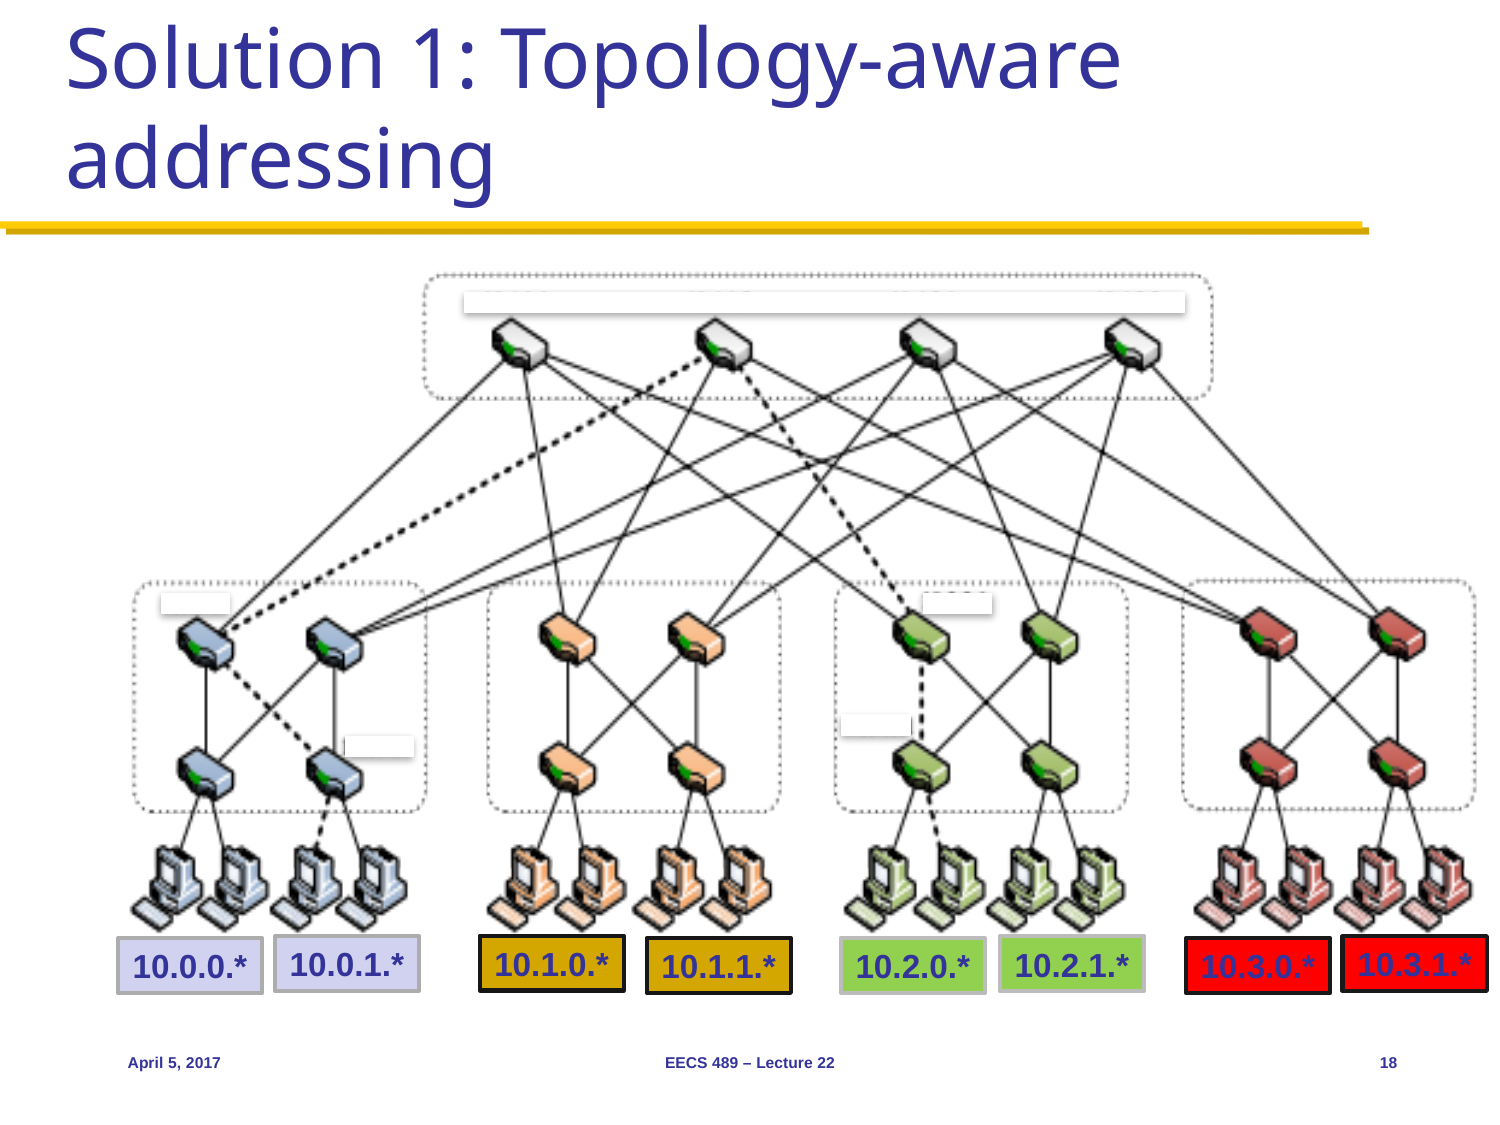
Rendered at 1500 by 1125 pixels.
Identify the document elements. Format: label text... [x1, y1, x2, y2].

footer EECS 489 – Lecture 22 [512, 1024, 988, 1101]
text_box 10.0.1.* [273, 946, 421, 993]
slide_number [112, 1024, 426, 1101]
text_box 10.1.1.* [645, 946, 793, 995]
slide_number 18 [1312, 1024, 1413, 1101]
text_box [108, 145, 1482, 937]
text_box 10.2.1.* [998, 946, 1146, 993]
text_box 10.1.0.* [478, 946, 626, 993]
text_box 10.3.0.* [1184, 946, 1332, 995]
text_box 10.2.0.* [839, 946, 987, 995]
title Solution 1: Topology-aware addressing [49, 24, 1451, 213]
text_box 10.3.1.* [1340, 934, 1489, 993]
text_box 10.0.0.* [116, 946, 264, 995]
